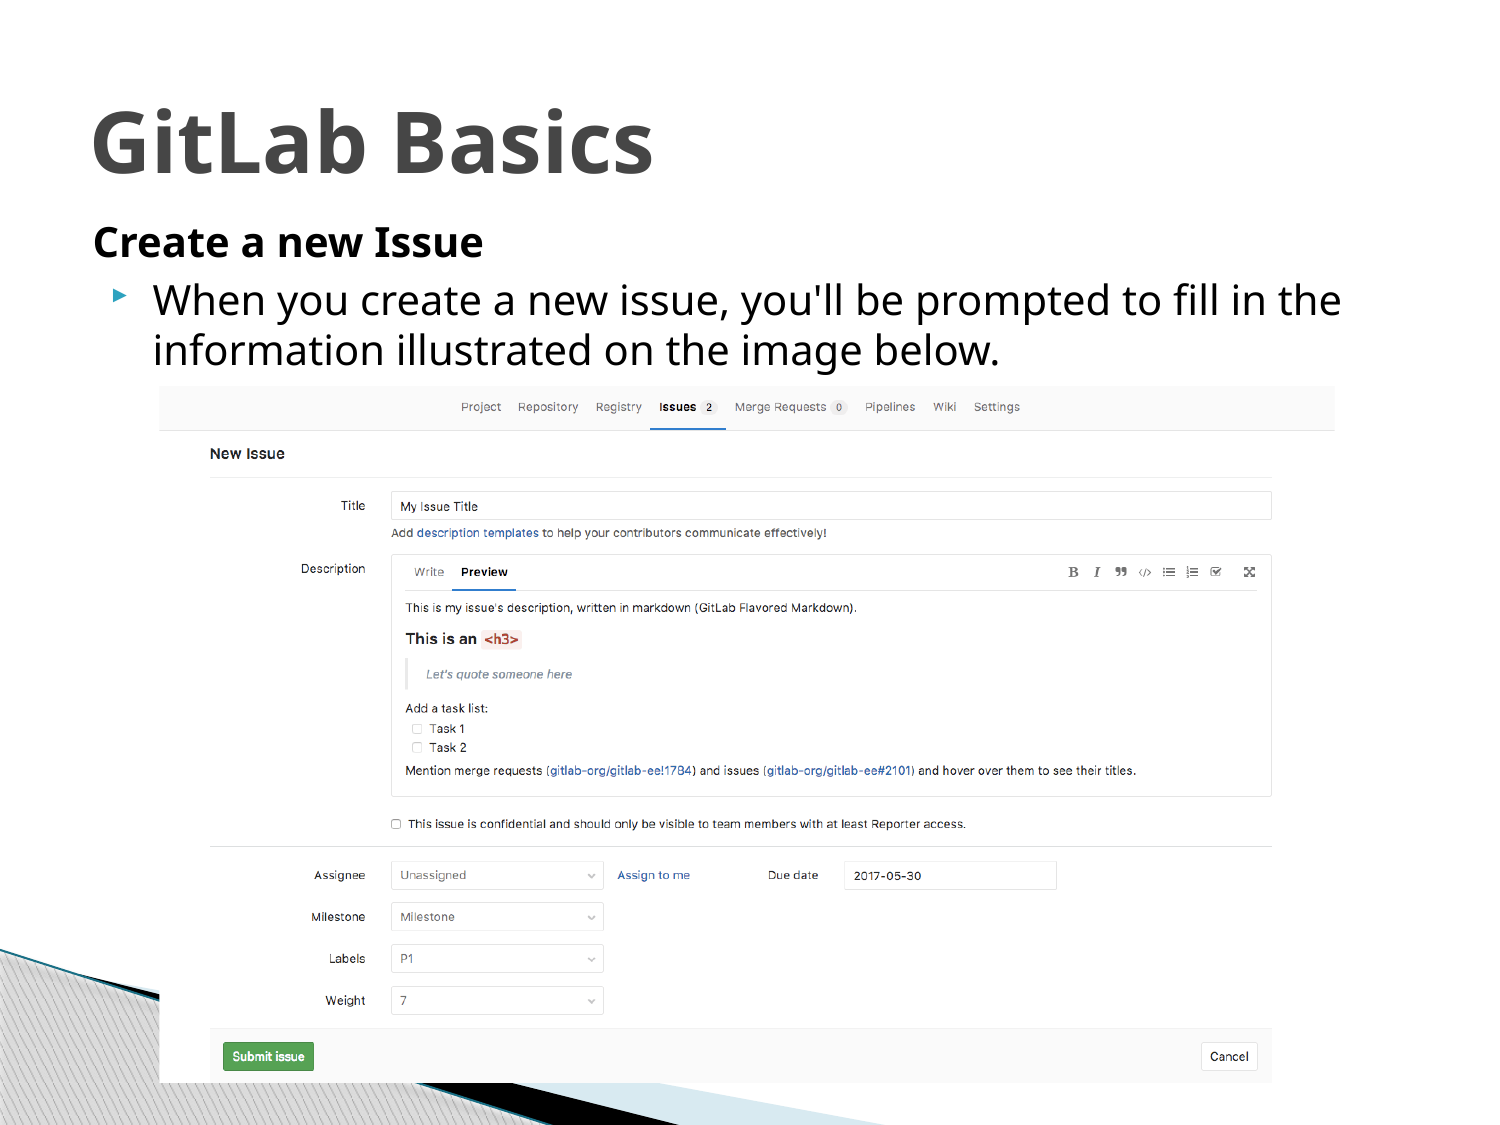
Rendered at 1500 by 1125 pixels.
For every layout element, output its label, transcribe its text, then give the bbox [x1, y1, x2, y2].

picture [159, 385, 1335, 1083]
list Create a new Issue When you create a new issue, you'll be prompted to fill in the information illustrated on the image below. [77, 208, 1428, 989]
title GitLab Basics [75, 45, 1425, 233]
